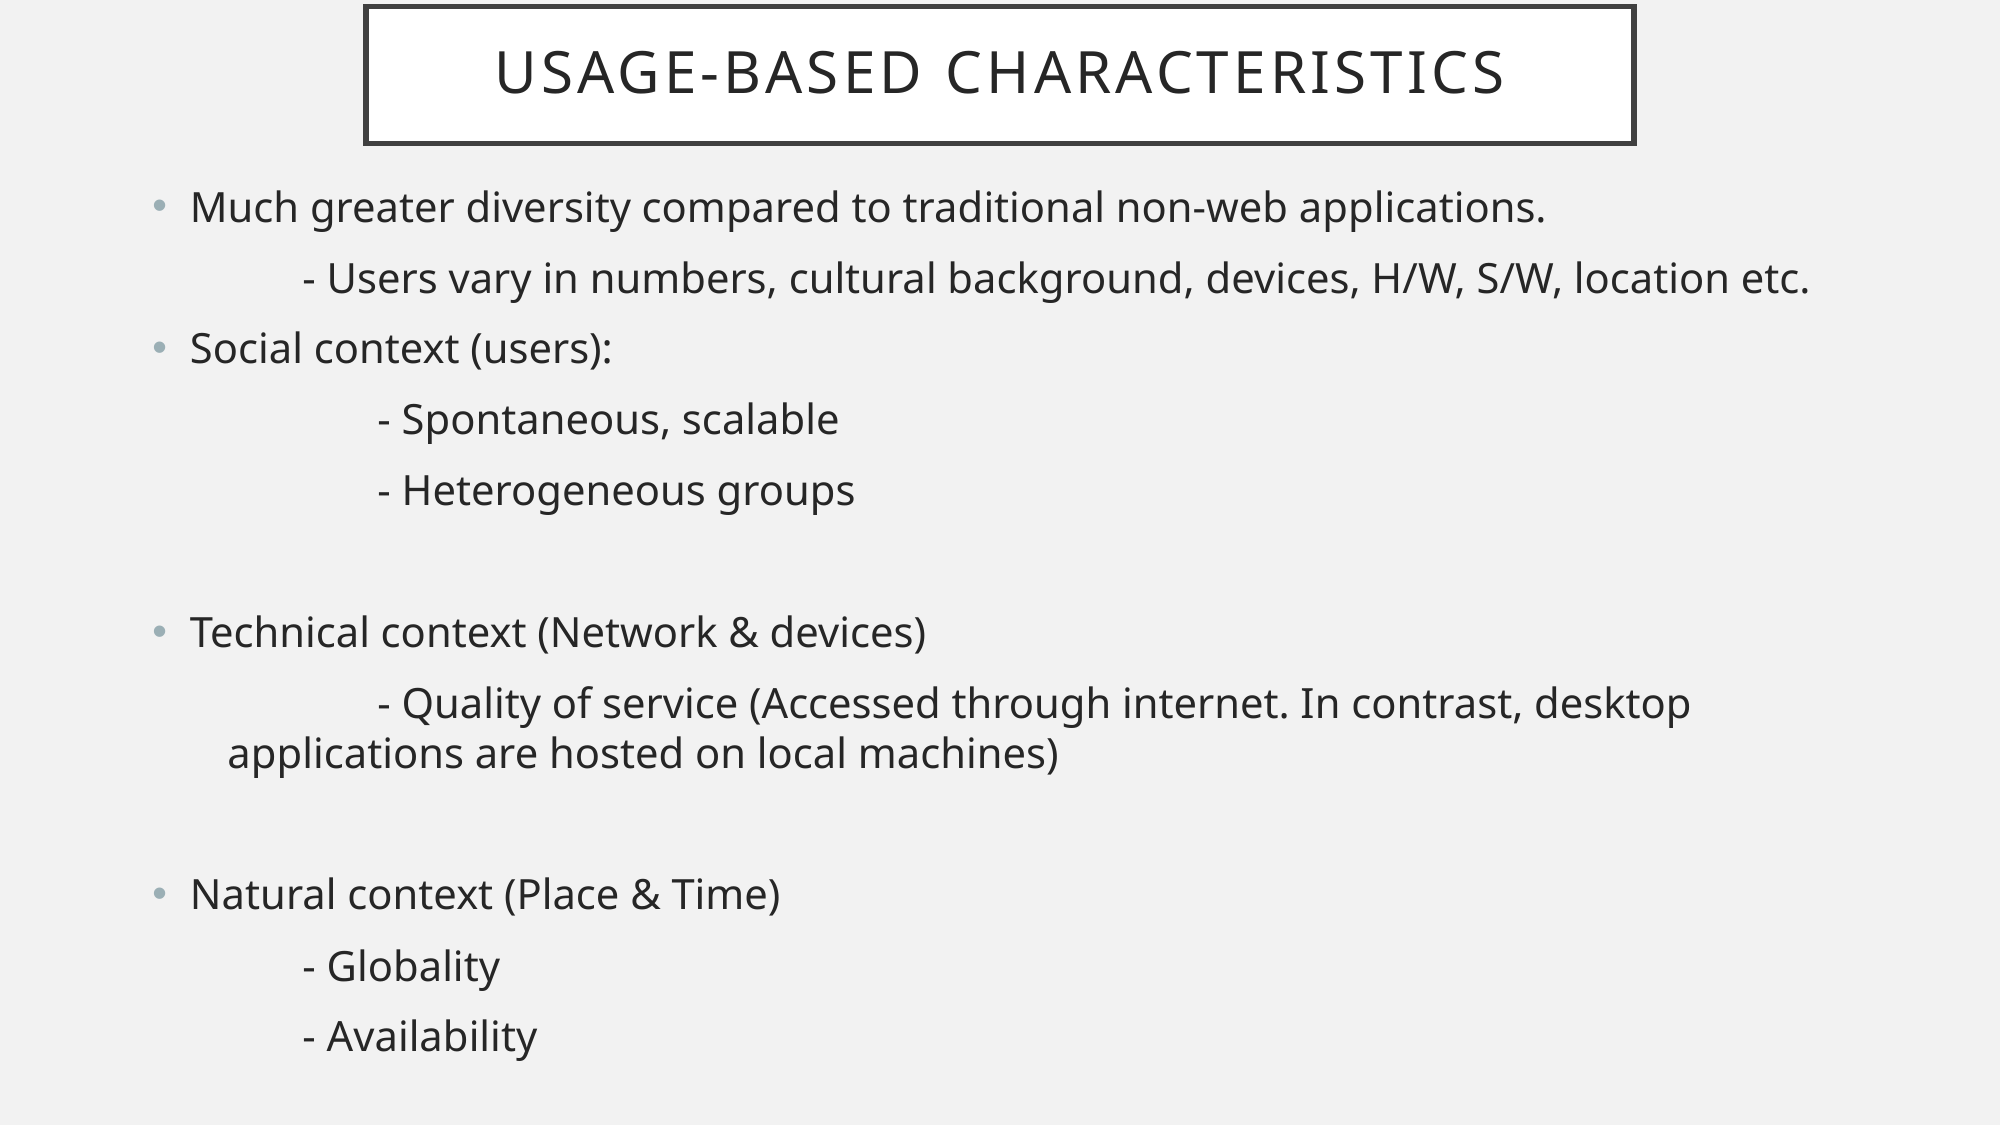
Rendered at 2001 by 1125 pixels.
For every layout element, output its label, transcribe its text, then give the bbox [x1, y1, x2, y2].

list Much greater diversity compared to traditional non-web applications. - Users vary in numbers, cultural background, devices, H/W, S/W, location etc. Social context (users): - Spontaneous, scalable - Heterogeneous groups Technical context (Network & devices) - Quality of service (Accessed through internet. In contrast, desktop applications are hosted on local machines) Natural context (Place & Time) - Globality - Availability [137, 102, 1863, 772]
title Usage-based characteristics [363, 4, 1637, 102]
